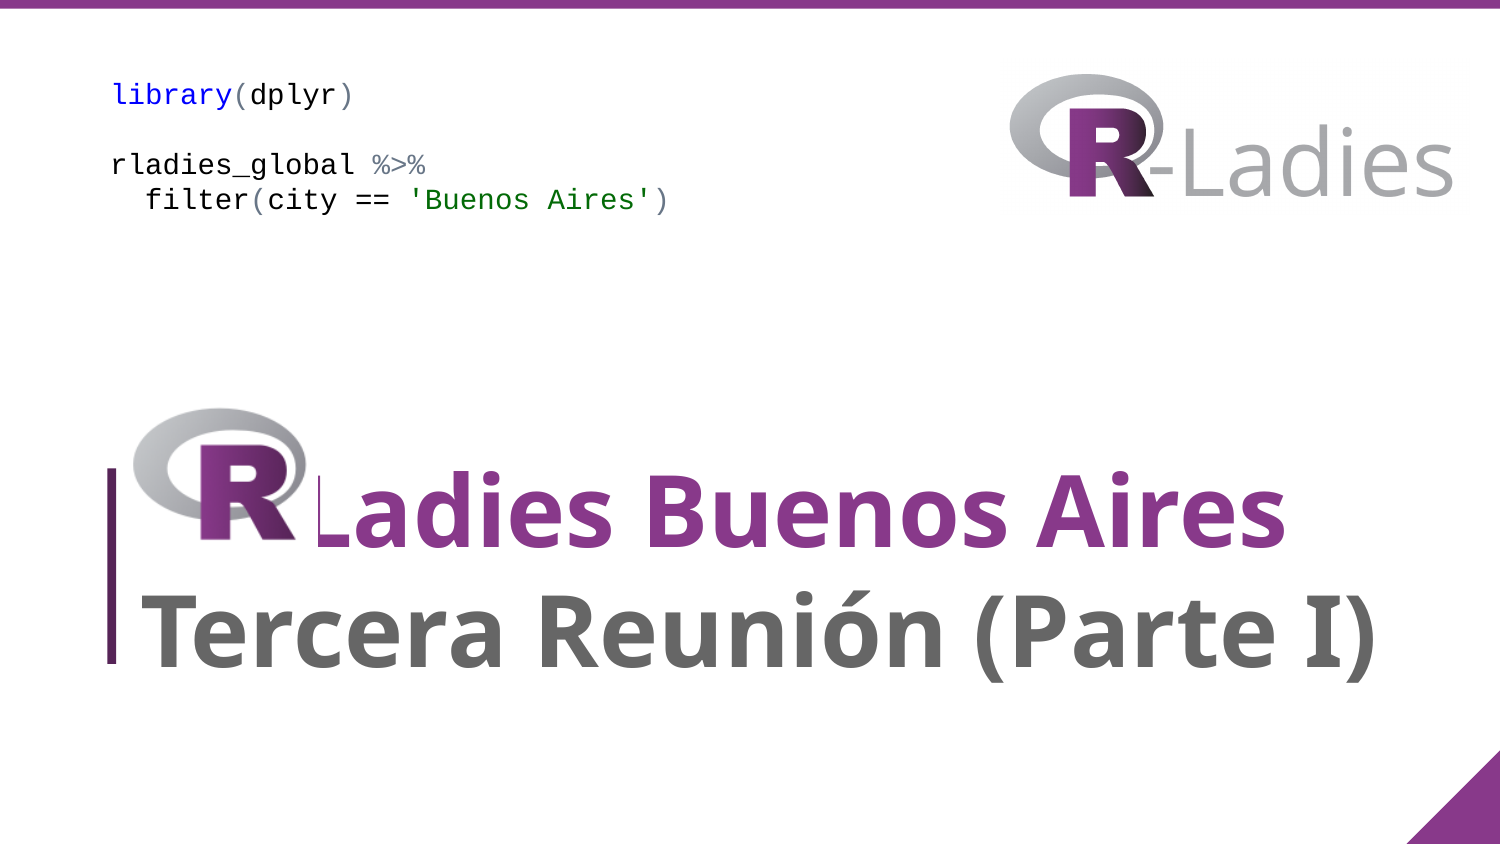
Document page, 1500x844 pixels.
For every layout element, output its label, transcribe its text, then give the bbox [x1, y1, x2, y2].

text_box Ladies Buenos Aires Tercera Reunión (Parte I) [125, 471, 1488, 663]
picture [124, 396, 319, 552]
picture [1000, 58, 1470, 215]
text_box library(dplyr) rladies_global %>% filter(city == 'Buenos Aires') [94, 60, 812, 217]
